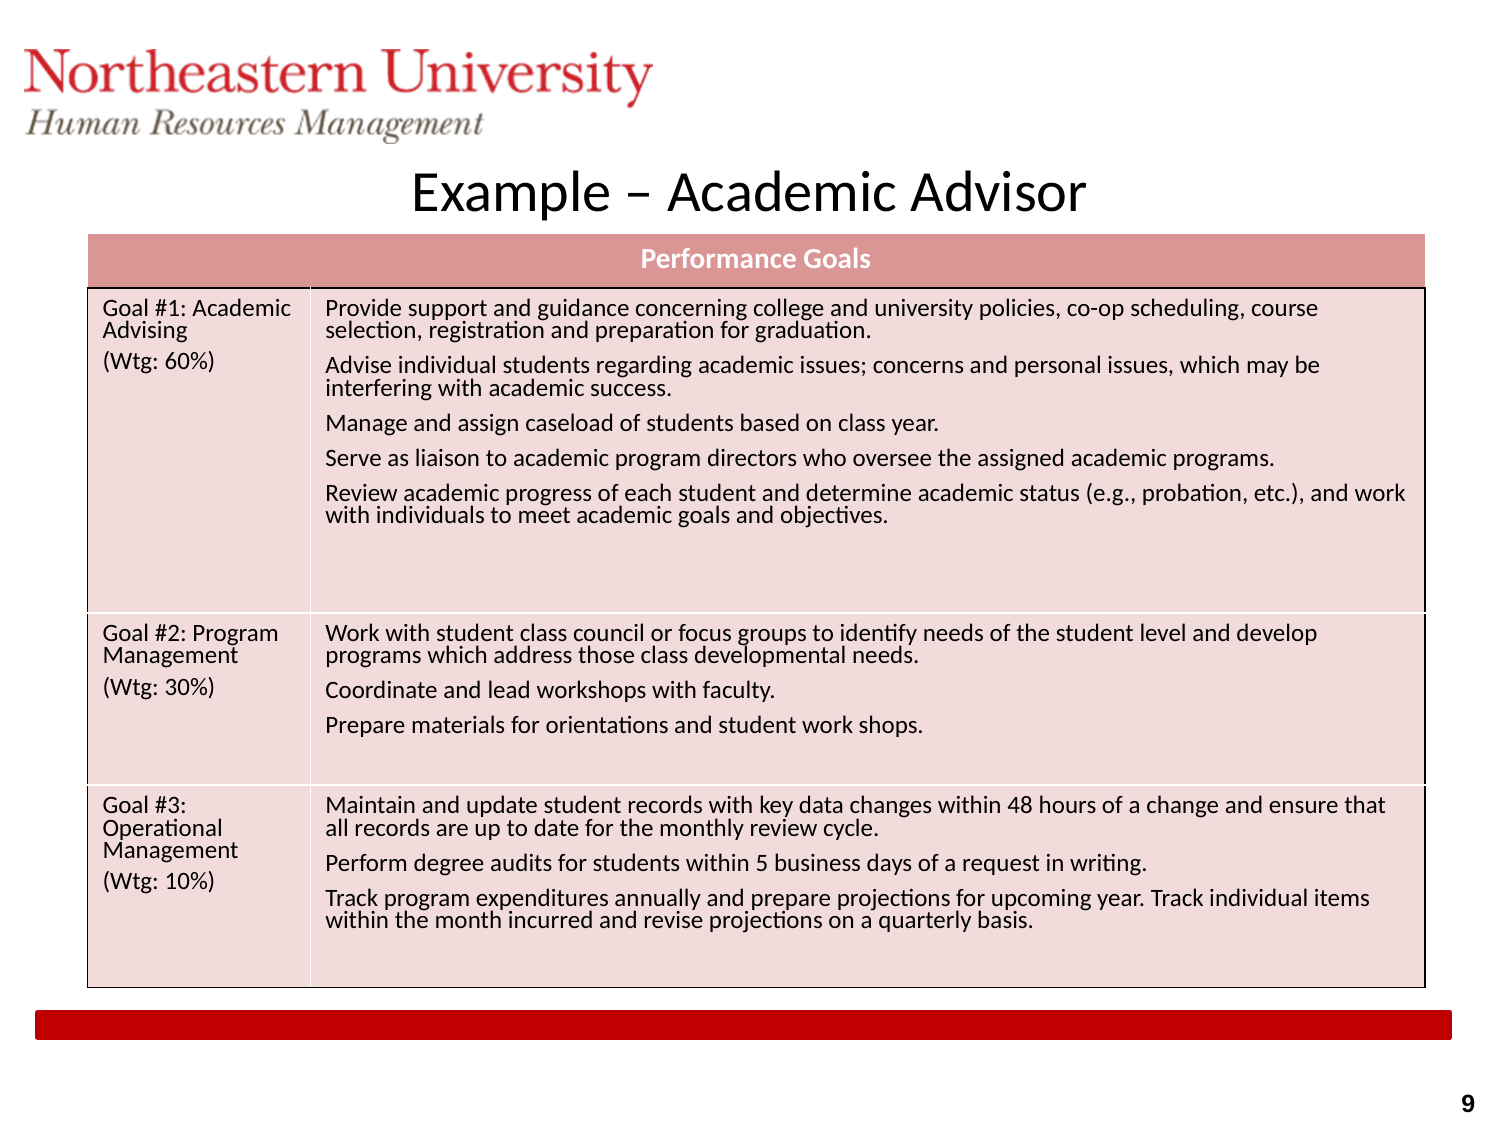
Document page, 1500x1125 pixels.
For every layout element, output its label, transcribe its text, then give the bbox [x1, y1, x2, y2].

table_header Performance Goals [88, 234, 1425, 287]
picture [24, 49, 653, 144]
table_cell Provide support and guidance concerning college and university policies, co-op scheduling, course selection, registration and preparation for graduation. Advise individual students regarding academic issues; concerns and personal issues, which may be interfering with academic success. Manage and assign caseload of students based on class year. Serve as liaison to academic program directors who oversee the assigned academic programs. Review academic progress of each student and determine academic status (e.g., probation, etc.), and work with individuals to meet academic goals and objectives. [311, 289, 1424, 612]
table_cell Work with student class council or focus groups to identify needs of the student level and develop programs which address those class developmental needs. Coordinate and lead workshops with faculty. Prepare materials for orientations and student work shops. [311, 614, 1424, 784]
table_cell Goal #3: Operational Management (Wtg: 10%) [88, 786, 310, 987]
table_cell Goal #1: Academic Advising (Wtg: 60%) [88, 289, 310, 612]
title Example – Academic Advisor [74, 143, 1426, 233]
table_cell Maintain and update student records with key data changes within 48 hours of a change and ensure that all records are up to date for the monthly review cycle. Perform degree audits for students within 5 business days of a request in writing. Track program expenditures annually and prepare projections for upcoming year. Track individual items within the month incurred and revise projections on a quarterly basis. [311, 786, 1424, 987]
text_box 9 [1177, 1074, 1491, 1125]
table_cell Goal #2: Program Management (Wtg: 30%) [88, 614, 310, 784]
